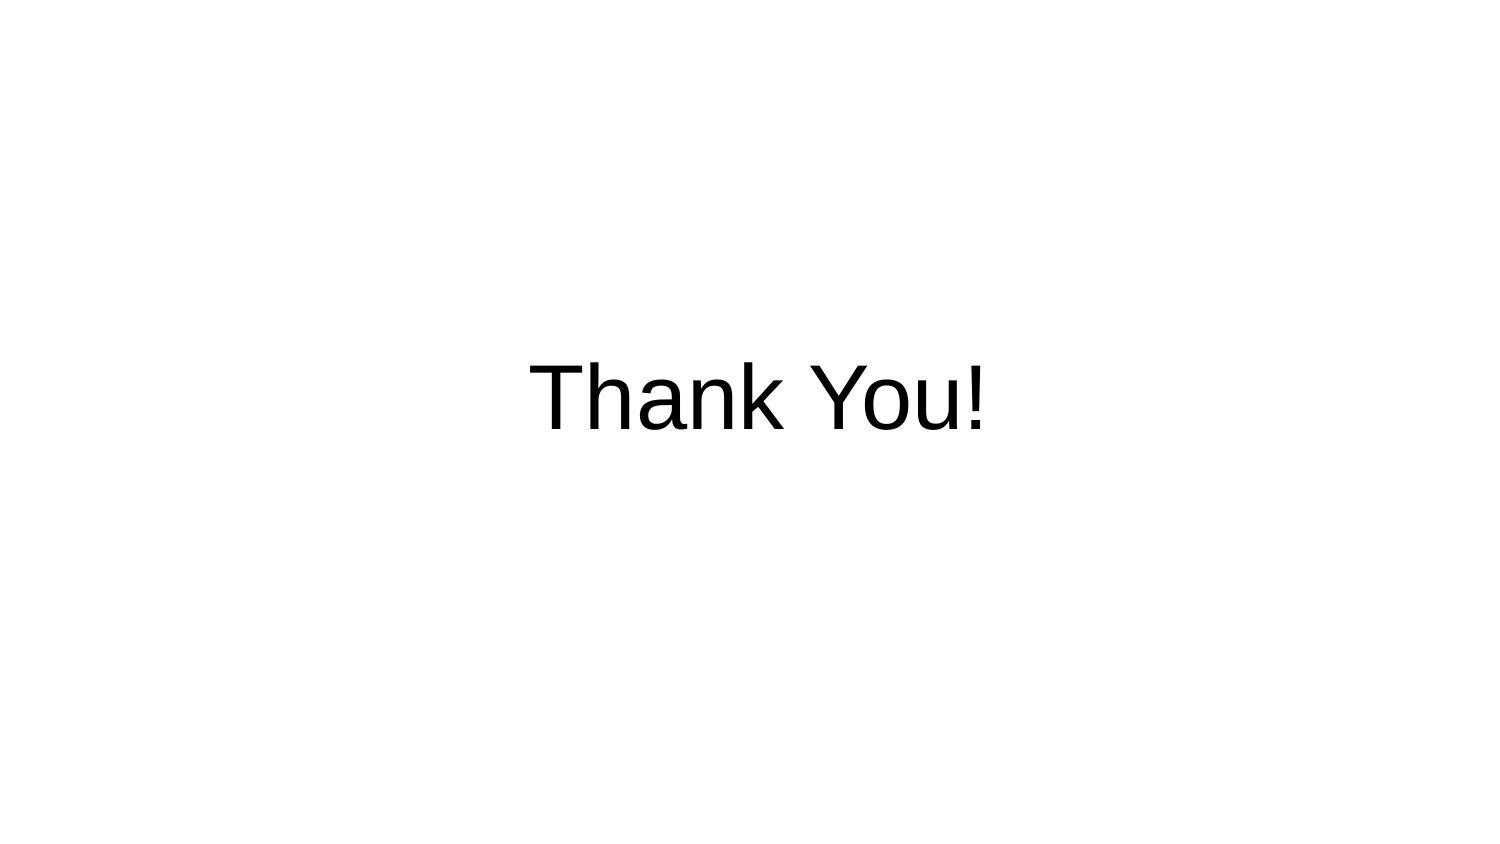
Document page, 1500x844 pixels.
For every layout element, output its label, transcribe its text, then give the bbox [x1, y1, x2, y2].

title Thank You! [513, 323, 1015, 417]
